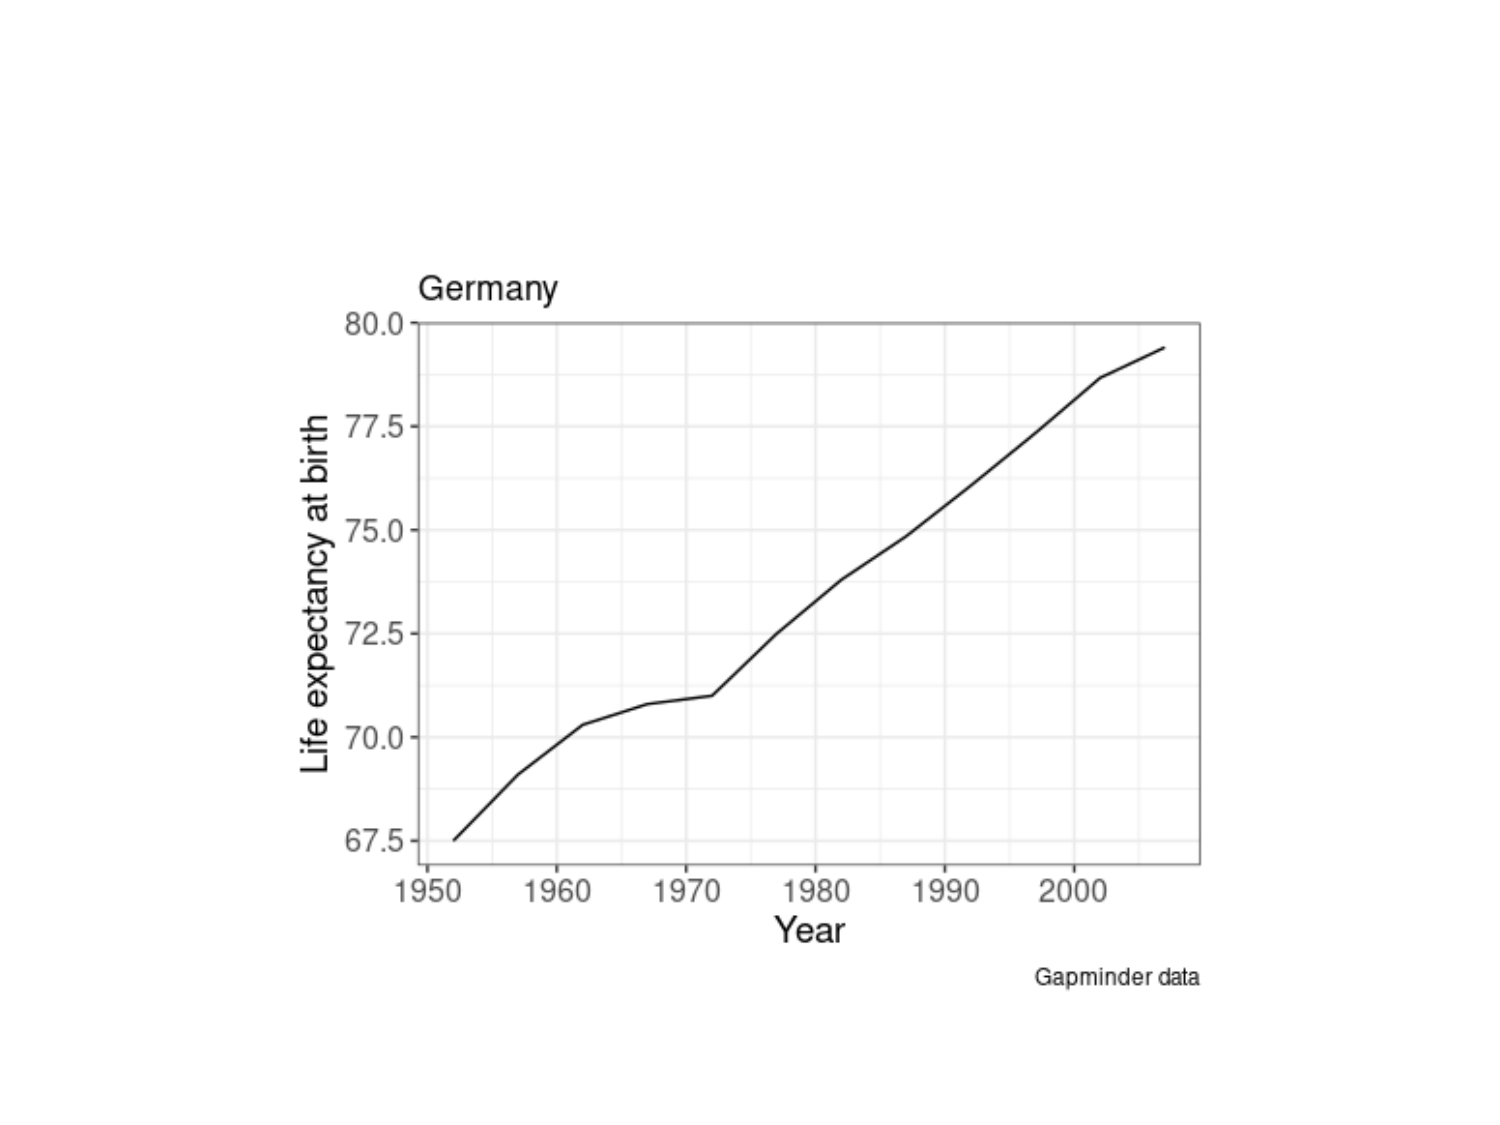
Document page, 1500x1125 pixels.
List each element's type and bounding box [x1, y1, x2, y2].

picture [287, 262, 1215, 1005]
